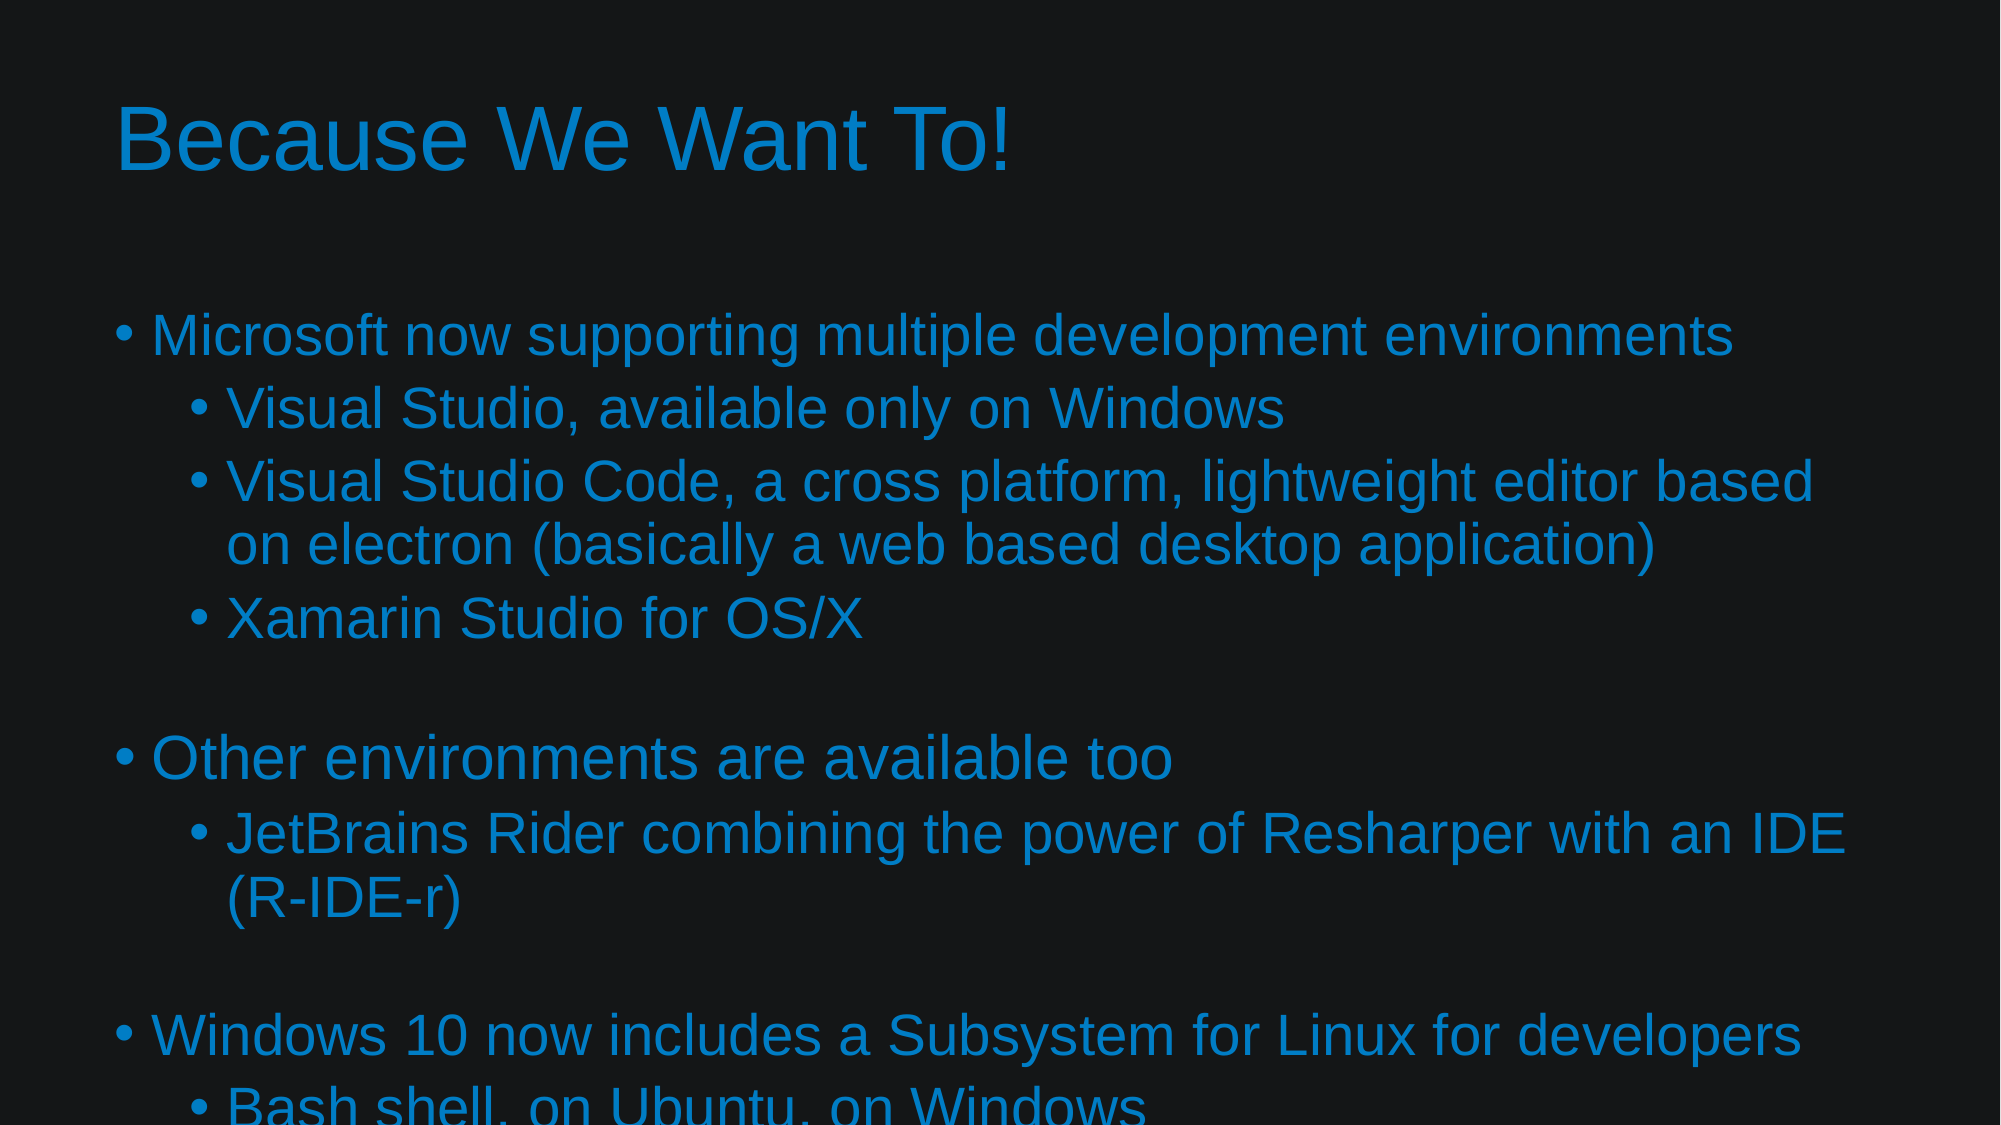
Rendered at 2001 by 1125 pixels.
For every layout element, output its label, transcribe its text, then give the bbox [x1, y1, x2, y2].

title Because We Want To! [99, 59, 1877, 221]
list Microsoft now supporting multiple development environments Visual Studio, available only on Windows Visual Studio Code, a cross platform, lightweight editor based on electron (basically a web based desktop application) Xamarin Studio for OS/X Other environments are available too JetBrains Rider combining the power of Resharper with an IDE (R-IDE-r) Windows 10 now includes a Subsystem for Linux for developers Bash shell, on Ubuntu, on Windows [99, 297, 1877, 1031]
